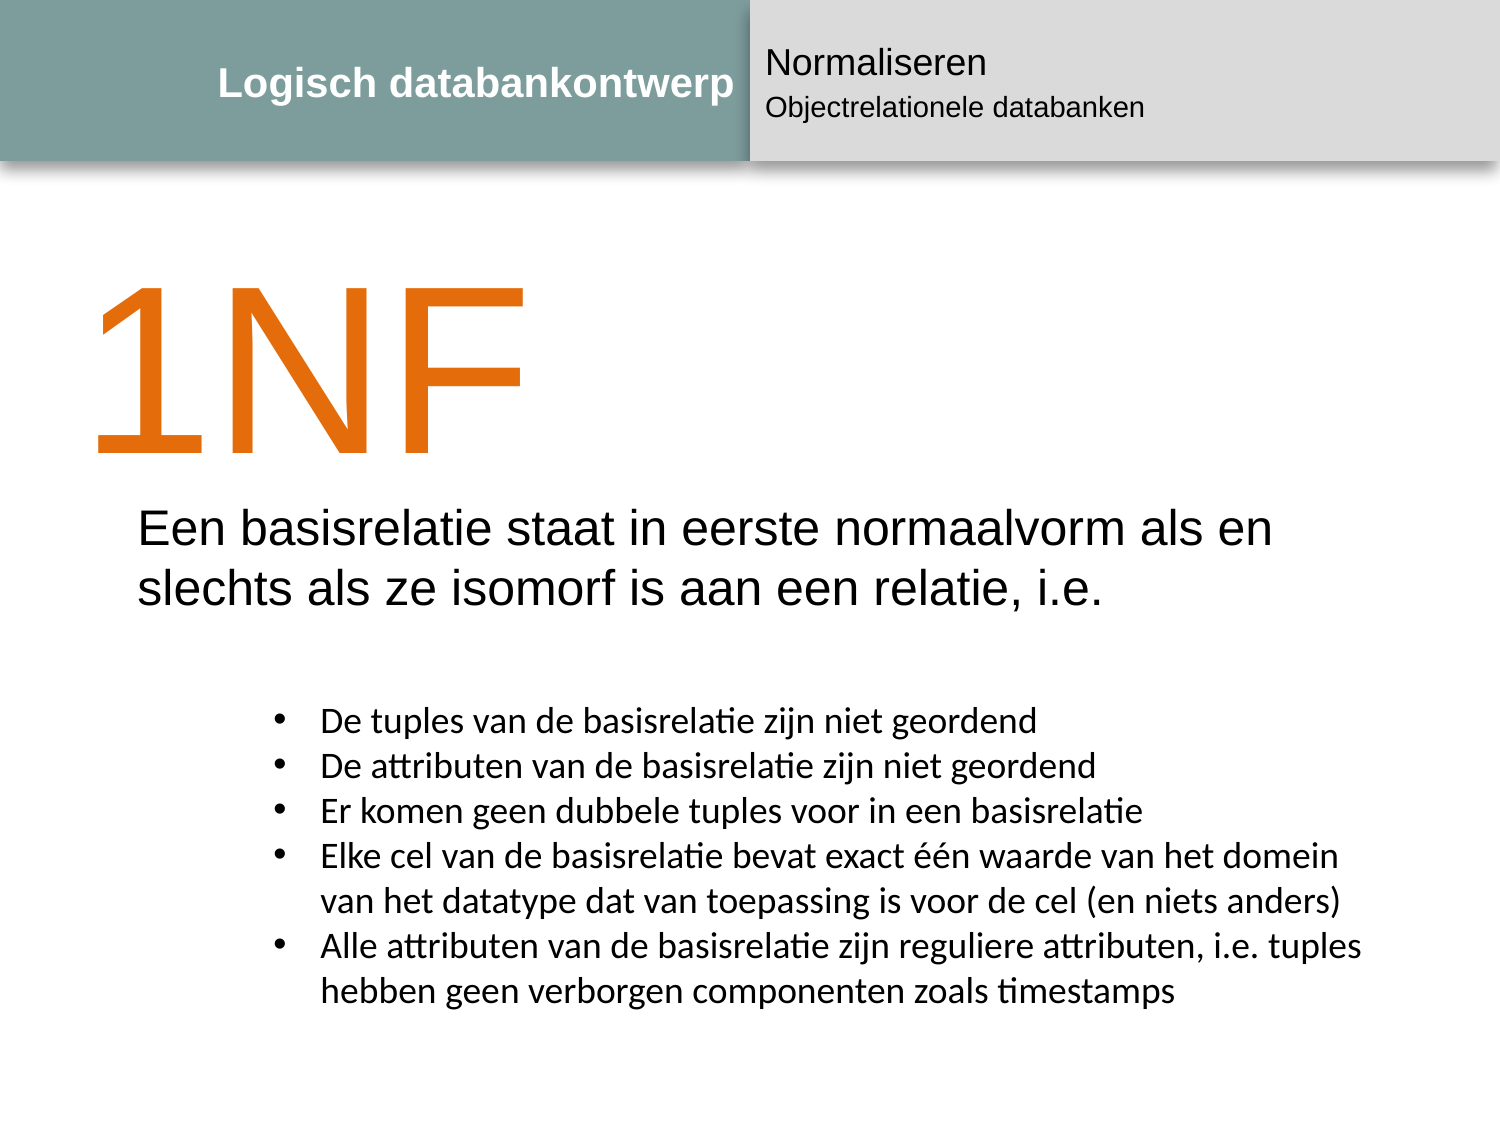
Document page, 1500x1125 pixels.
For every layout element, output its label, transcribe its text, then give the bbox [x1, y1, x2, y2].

text_box De tuples van de basisrelatie zijn niet geordend De attributen van de basisrelatie zijn niet geordend Er komen geen dubbele tuples voor in een basisrelatie Elke cel van de basisrelatie bevat exact één waarde van het domein van het datatype dat van toepassing is voor de cel (en niets anders) Alle attributen van de basisrelatie zijn reguliere attributen, i.e. tuples hebben geen verborgen componenten zoals timestamps [258, 688, 1387, 1019]
list Normaliseren Objectrelationele databanken [750, 0, 1500, 161]
title Logisch databankontwerp [0, 0, 750, 161]
text_box Een basisrelatie staat in eerste normaalvorm als en slechts als ze isomorf is aan een relatie, i.e. [122, 487, 1303, 623]
text_box 1NF [65, 206, 548, 509]
